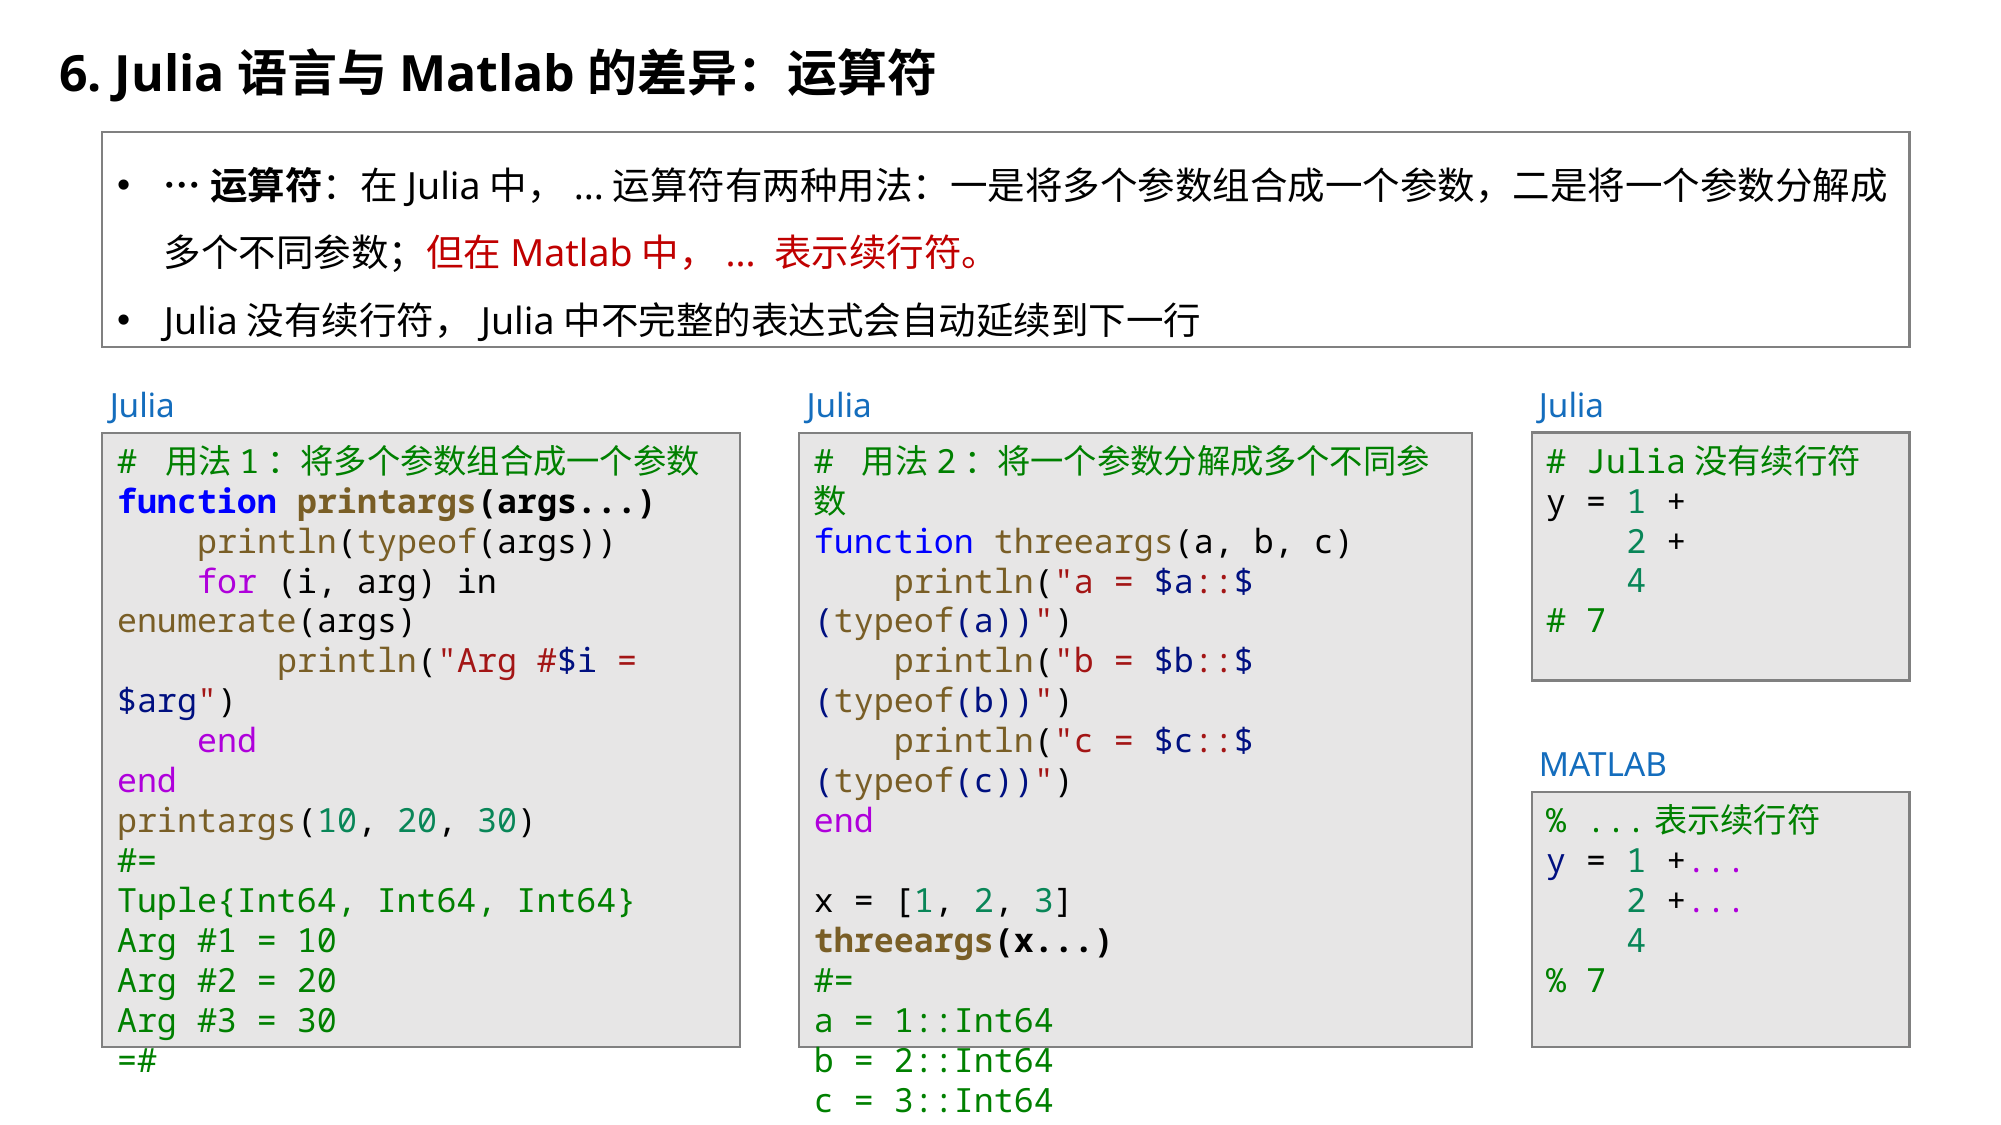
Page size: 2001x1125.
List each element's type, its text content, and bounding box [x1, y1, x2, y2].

text_box # Julia没有续行符 y = 1 + 2 + 4 # 7 [1531, 431, 1911, 682]
text_box # 用法2：将一个参数分解成多个不同参数 function threeargs(a, b, c) println("a = $a::$(typeof(a))") println("b = $b::$(typeof(b))") println("c = $c::$(typeof(c))") end x = [1, 2, 3] threeargs(x...) #= a = 1::Int64 b = 2::Int64 c = 3::Int64 =# [798, 432, 1473, 1048]
text_box % ...表示续行符 y = 1 +... 2 +... 4 % 7 [1531, 791, 1911, 1048]
text_box Julia [799, 376, 953, 432]
text_box 6. Julia语言与Matlab的差异：运算符 [44, 34, 1021, 109]
text_box …运算符：在Julia中，...运算符有两种用法：一是将多个参数组合成一个参数，二是将一个参数分解成多个不同参数；但在Matlab中，... 表示续行符。 Julia没有续行符，Julia中不完整的表达式会自动延续到下一行 [101, 131, 1911, 348]
text_box Julia [102, 376, 256, 432]
text_box Julia [1531, 376, 1717, 431]
text_box # 用法1：将多个参数组合成一个参数 function printargs(args...) println(typeof(args)) for (i, arg) in enumerate(args) println("Arg #$i = $arg") end end printargs(10, 20, 30) #= Tuple{Int64, Int64, Int64} Arg #1 = 10 Arg #2 = 20 Arg #3 = 30 =# [101, 432, 741, 1048]
text_box MATLAB [1531, 736, 1717, 791]
